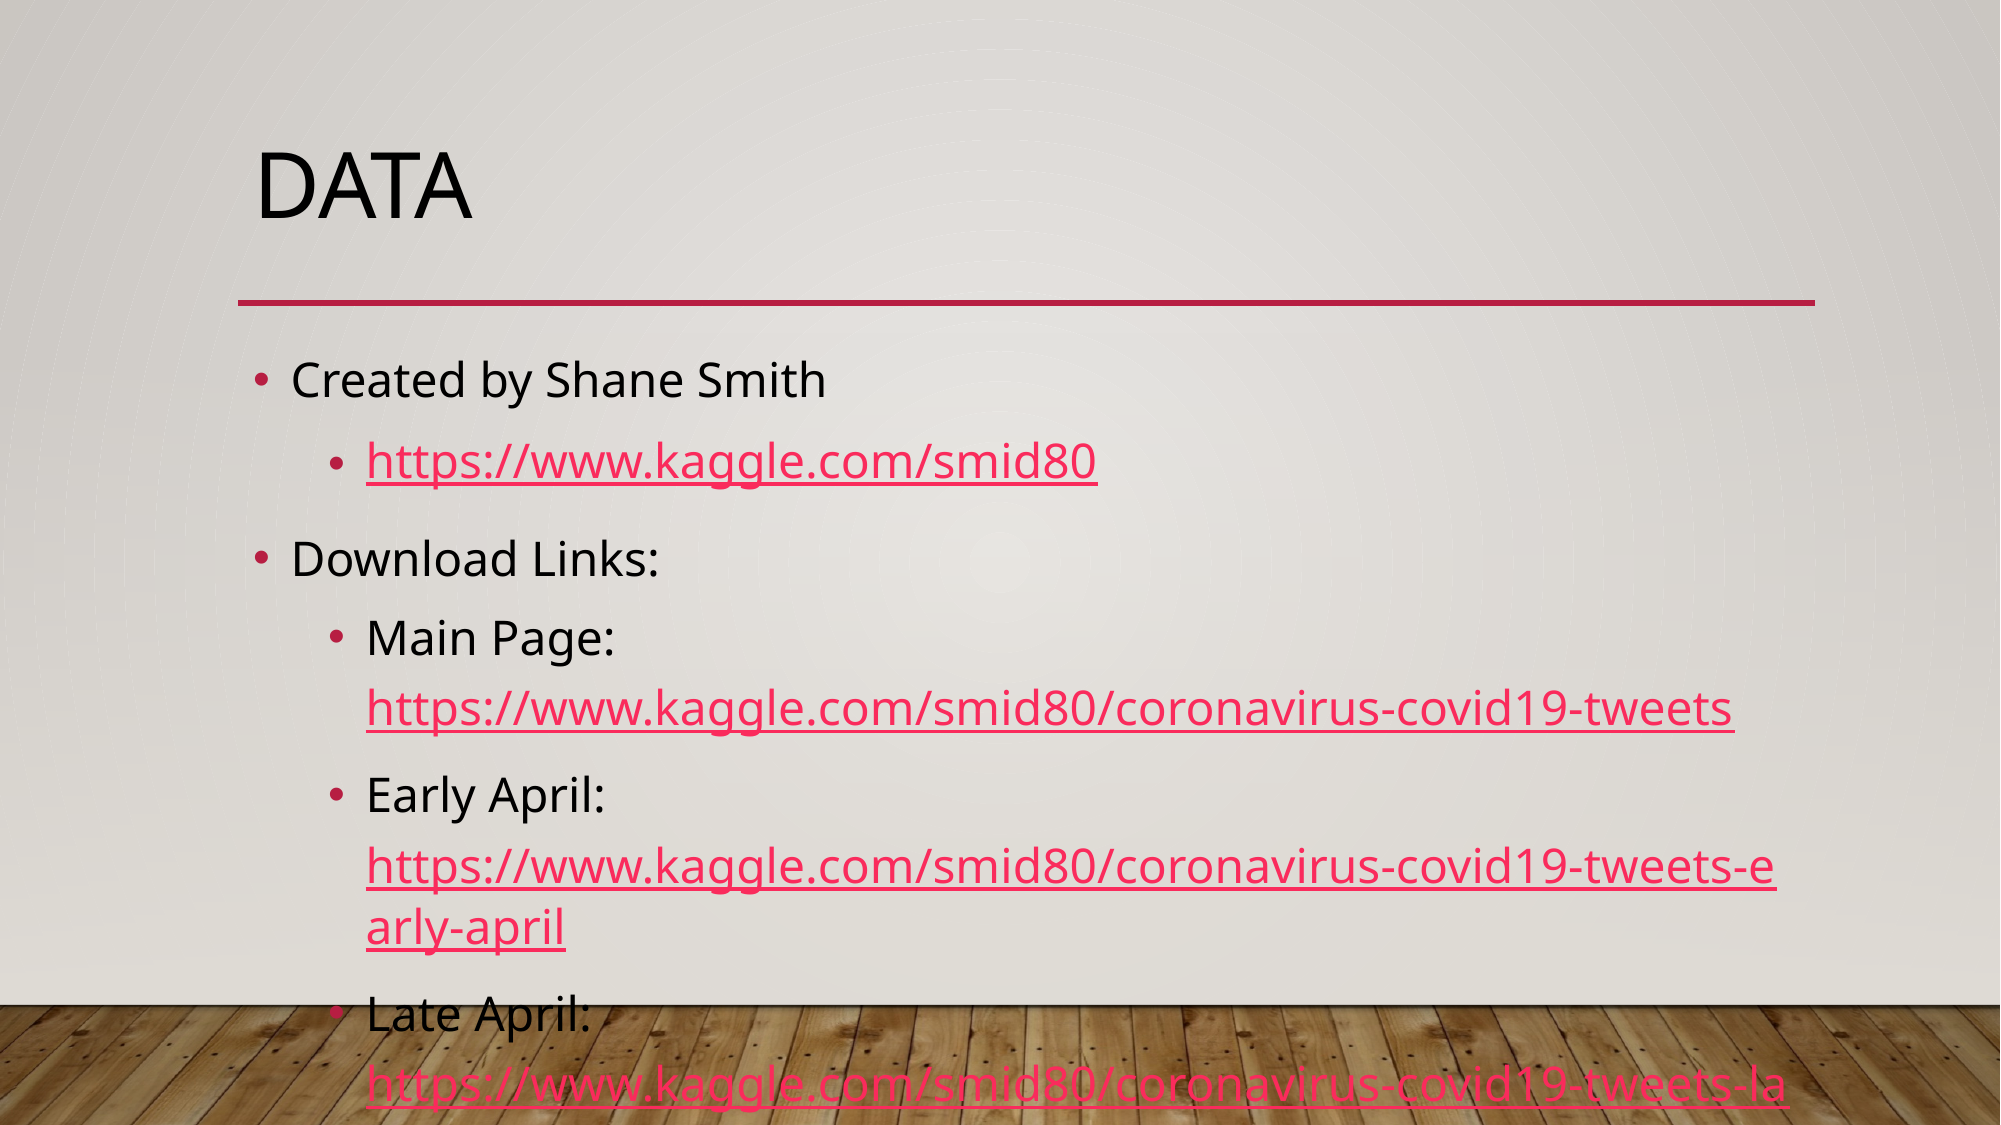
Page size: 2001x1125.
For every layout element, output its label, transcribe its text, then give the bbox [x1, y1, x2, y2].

picture [0, 1005, 2000, 1125]
list Created by Shane Smith https://www.kaggle.com/smid80 Download Links: Main Page: https://www.kaggle.com/smid80/coronavirus-covid19-tweets Early April: https://www.kaggle.com/smid80/coronavirus-covid19-tweets-early-april Late April: https://www.kaggle.com/smid80/coronavirus-covid19-tweets-late-april [238, 330, 1814, 897]
title Data [238, 131, 1814, 305]
